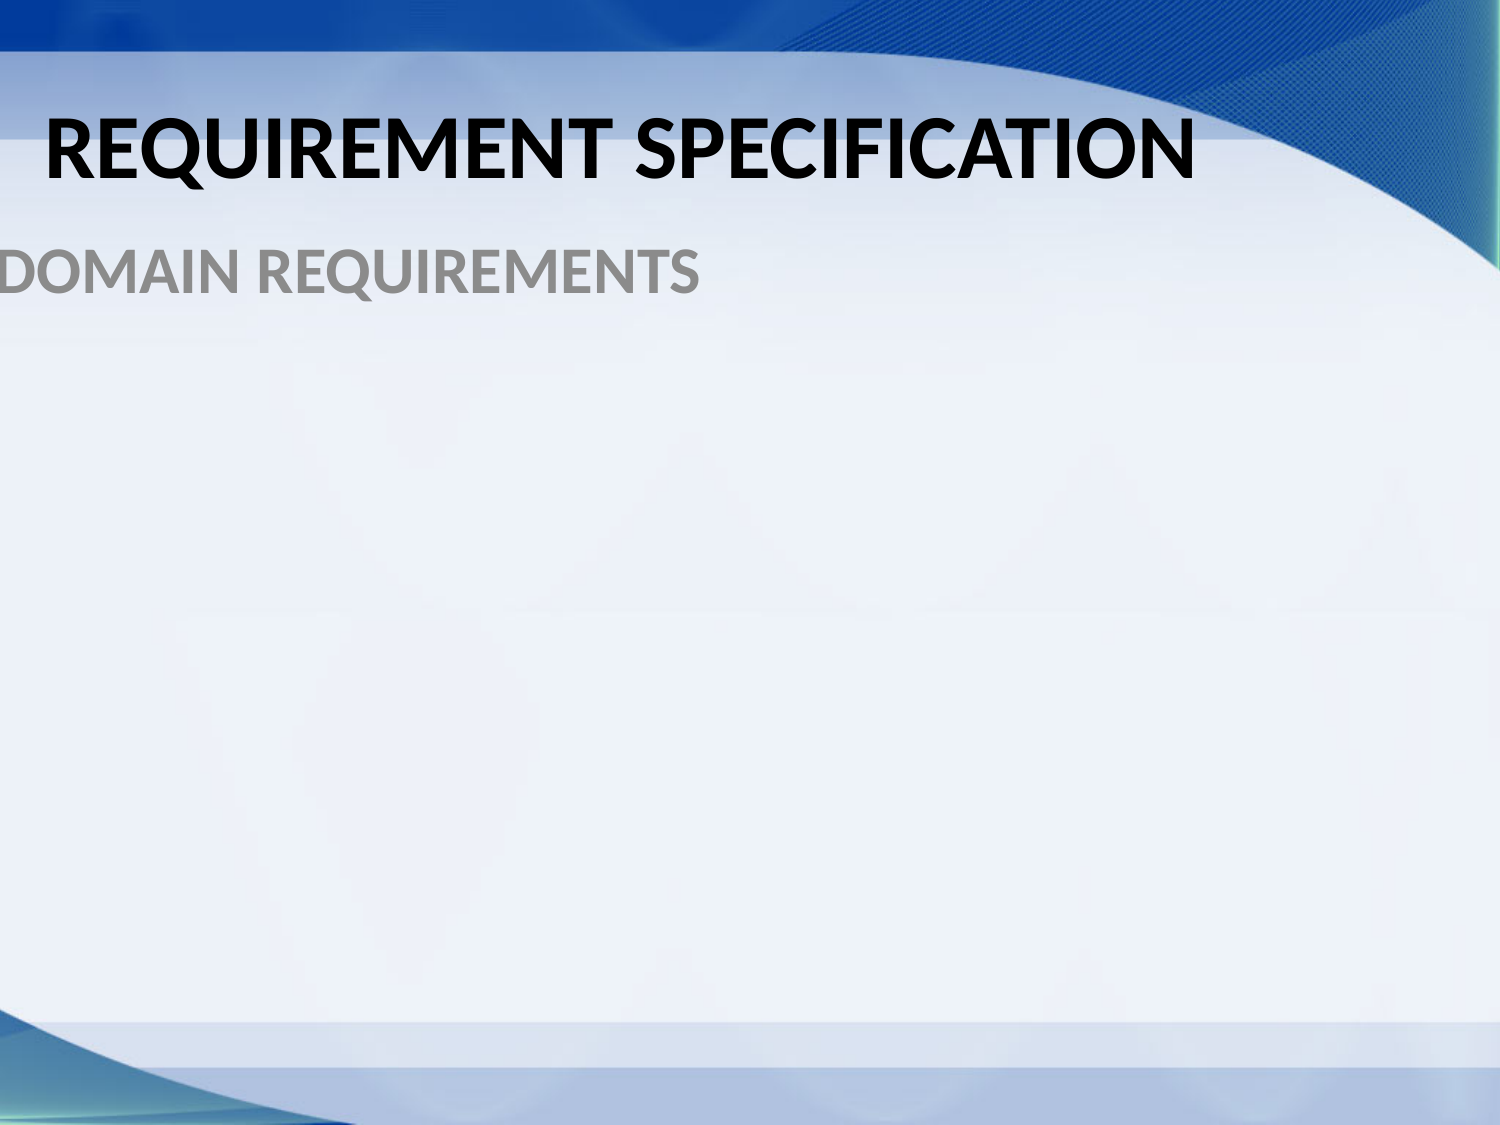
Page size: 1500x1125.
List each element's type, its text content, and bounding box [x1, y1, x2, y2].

text_box Domain requirements [0, 219, 717, 315]
picture [0, 0, 1500, 1125]
title Requirement Specification [29, 66, 1380, 218]
